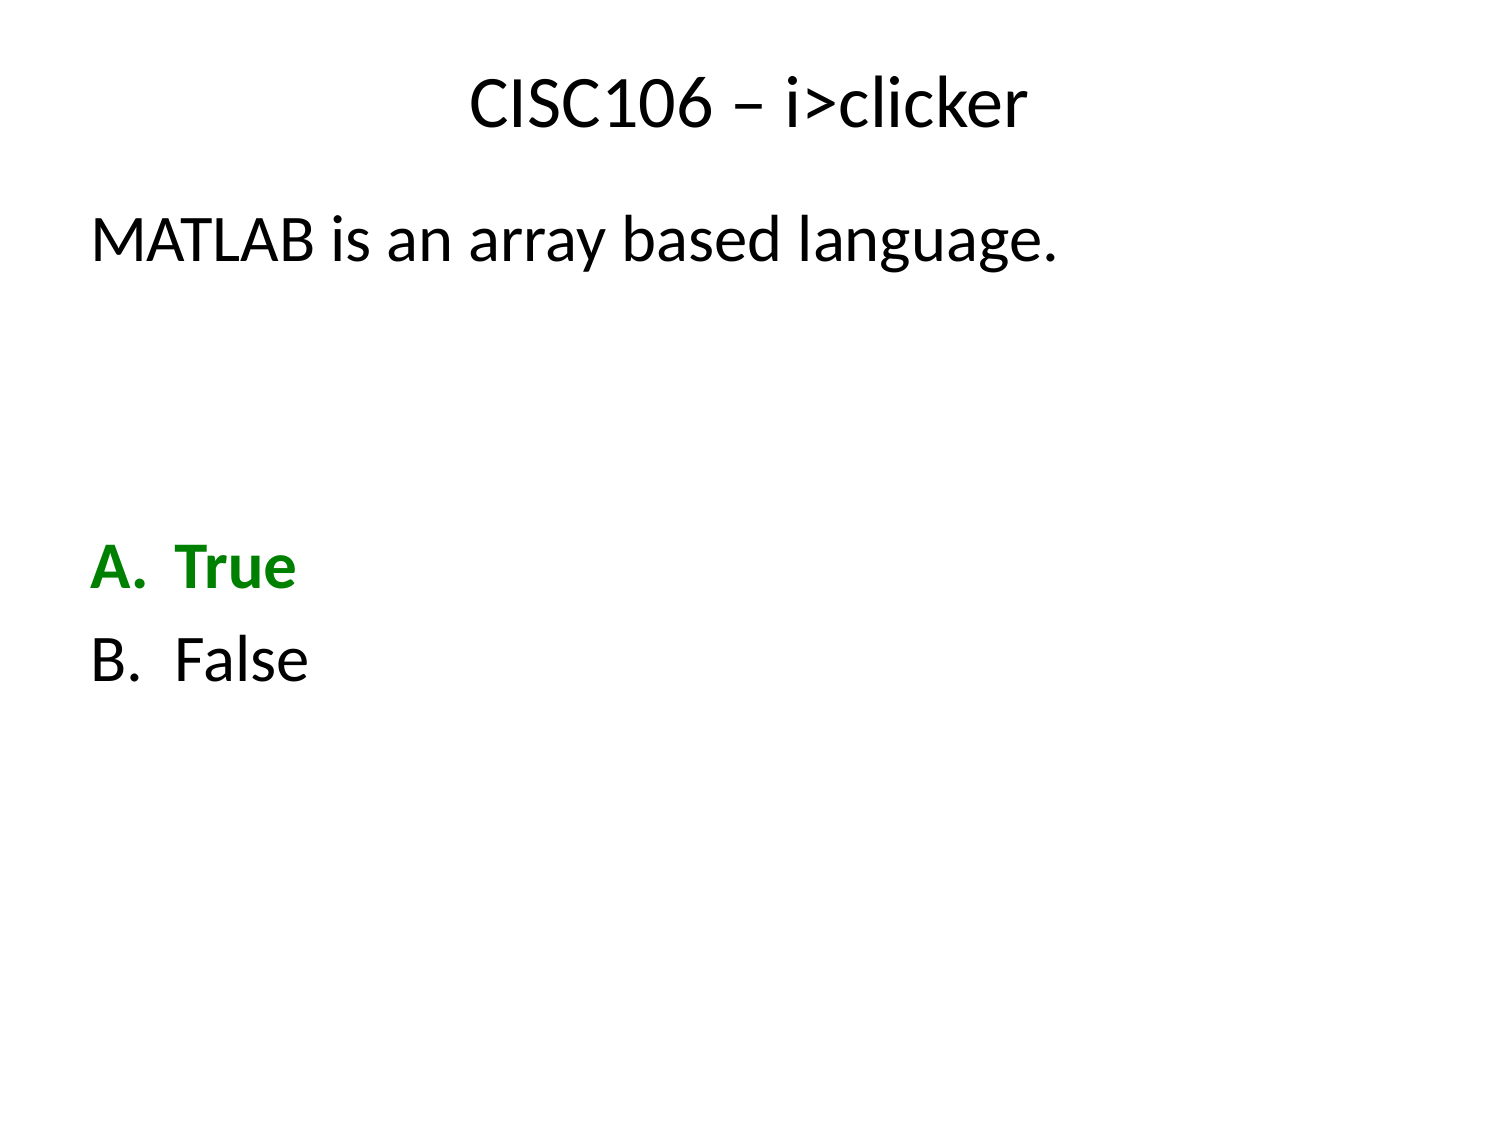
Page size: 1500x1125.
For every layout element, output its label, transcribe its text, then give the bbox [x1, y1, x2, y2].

title CISC106 – i>clicker [75, 45, 1425, 150]
list MATLAB is an array based language. True False [75, 187, 1425, 1063]
